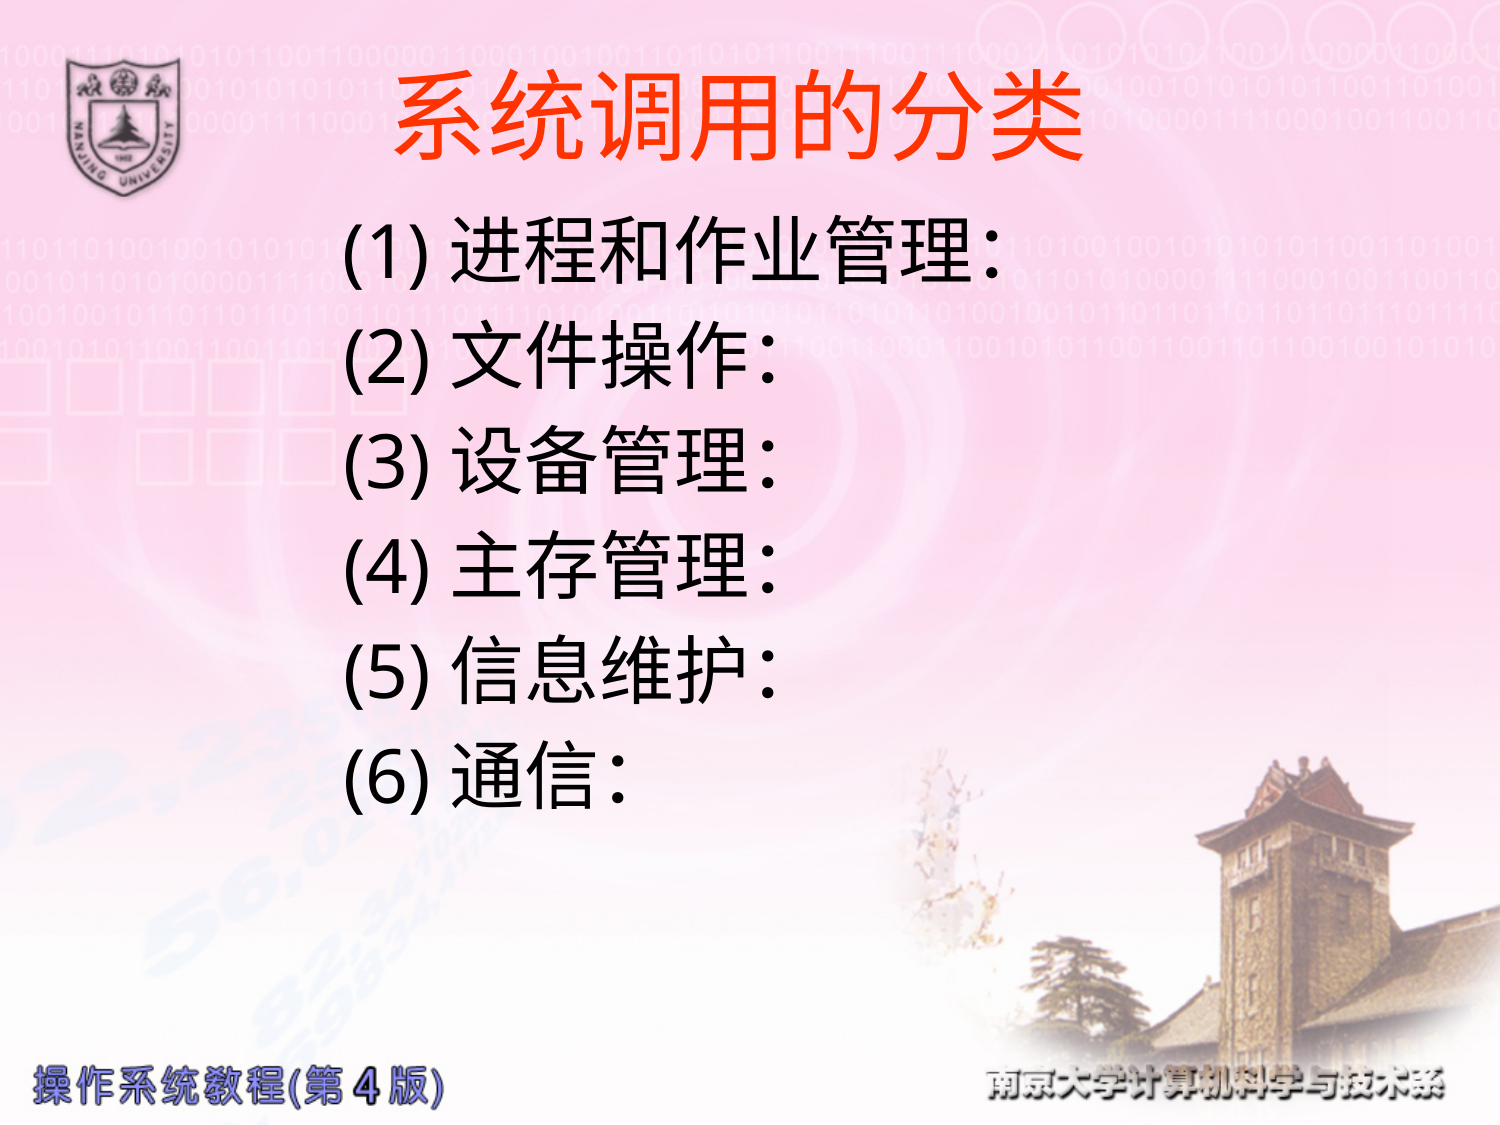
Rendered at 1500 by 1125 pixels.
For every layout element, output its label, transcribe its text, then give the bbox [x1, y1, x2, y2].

picture [0, 0, 1500, 1125]
title 系统调用的分类 [99, 79, 1375, 268]
list (1)进程和作业管理： (2)文件操作： (3)设备管理： (4)主存管理： (5)信息维护： (6)通信： [289, 196, 1390, 897]
